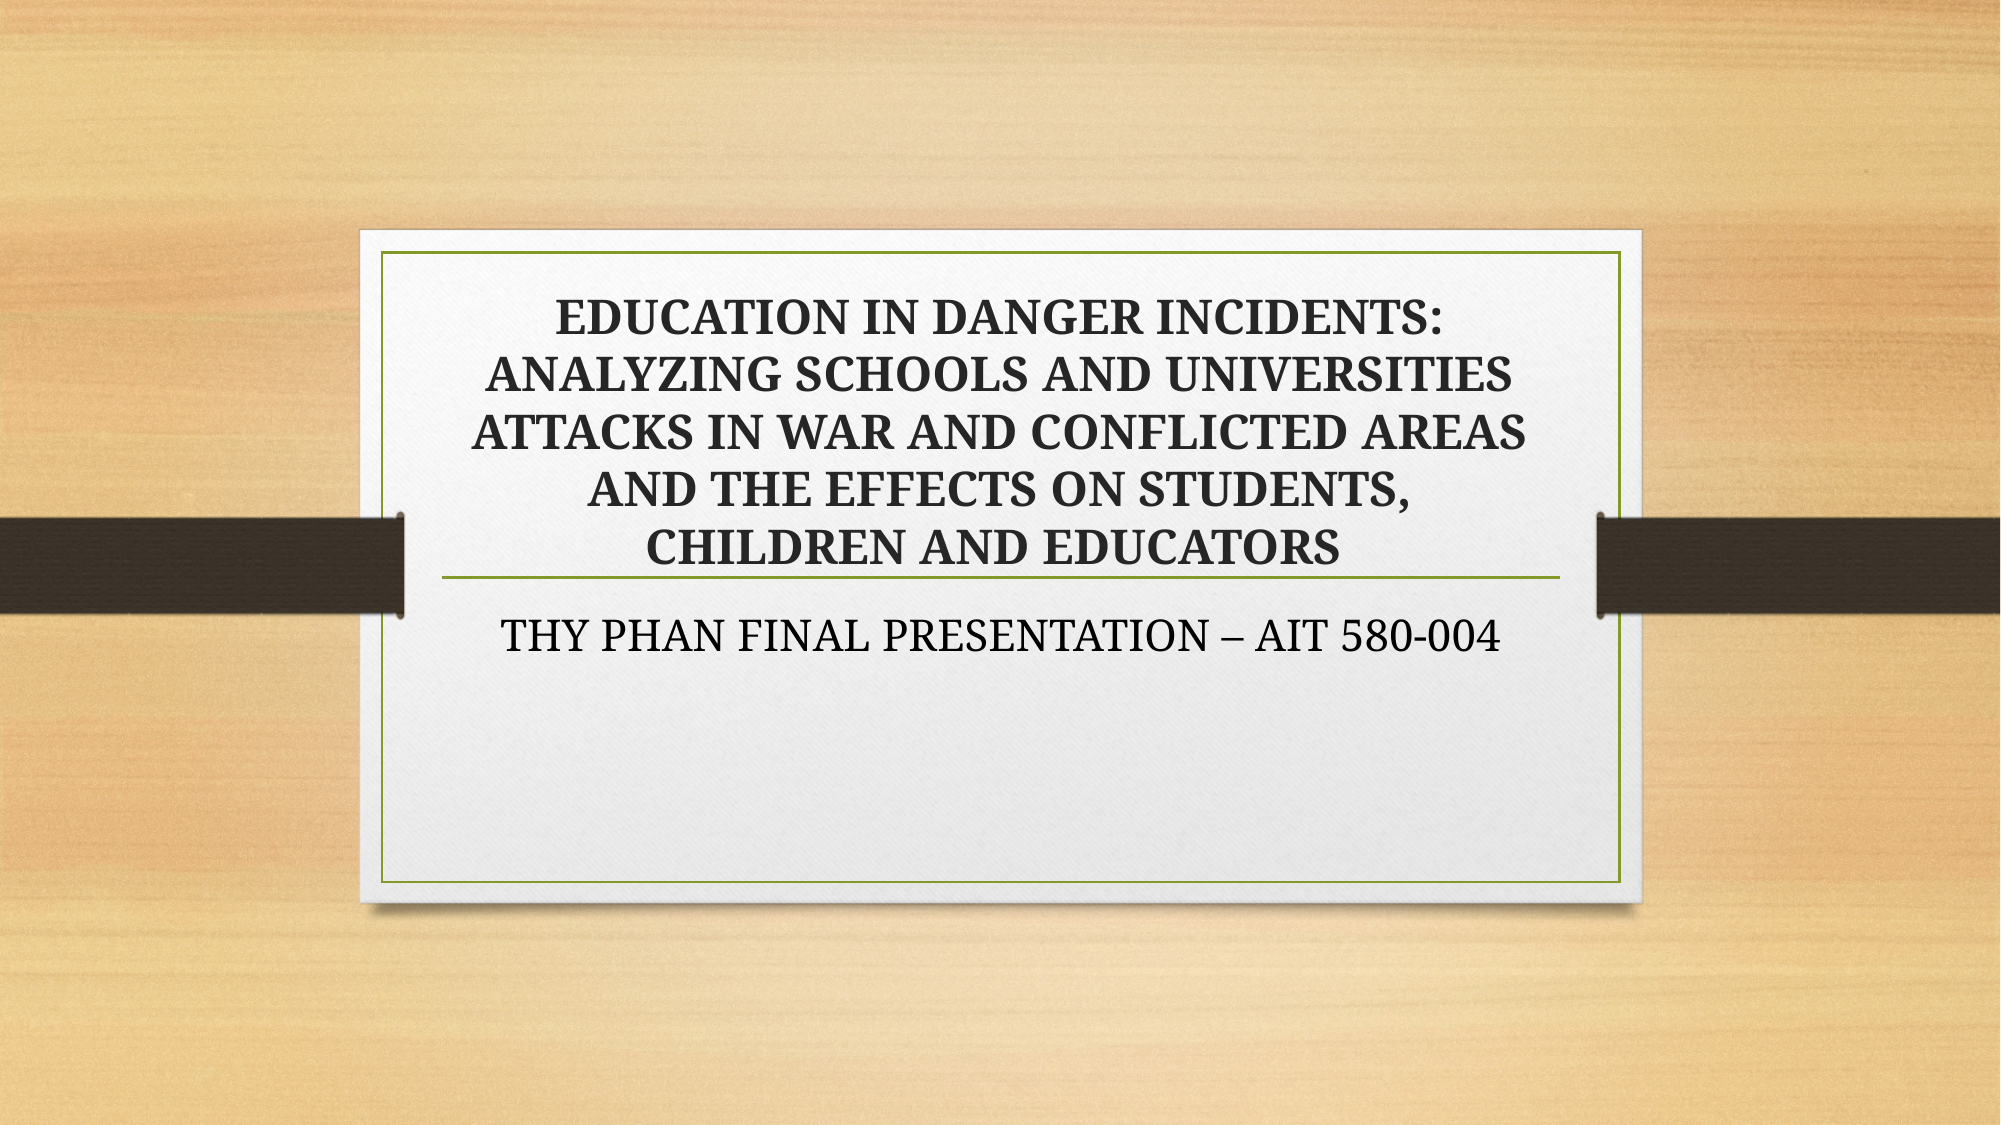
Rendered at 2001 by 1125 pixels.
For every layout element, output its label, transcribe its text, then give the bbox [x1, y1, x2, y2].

title EDUCATION IN DANGER INCIDENTS: ANALYZING SCHOOLS AND UNIVERSITIES ATTACKS IN WAR AND CONFLICTED AREAS AND THE EFFECTS ON STUDENTS, CHILDREN AND EDUCATORS [440, 293, 1559, 582]
picture [0, 0, 2001, 1125]
subtitle THY PHAN FINAL PRESENTATION – AIT 580-004 [441, 600, 1560, 817]
